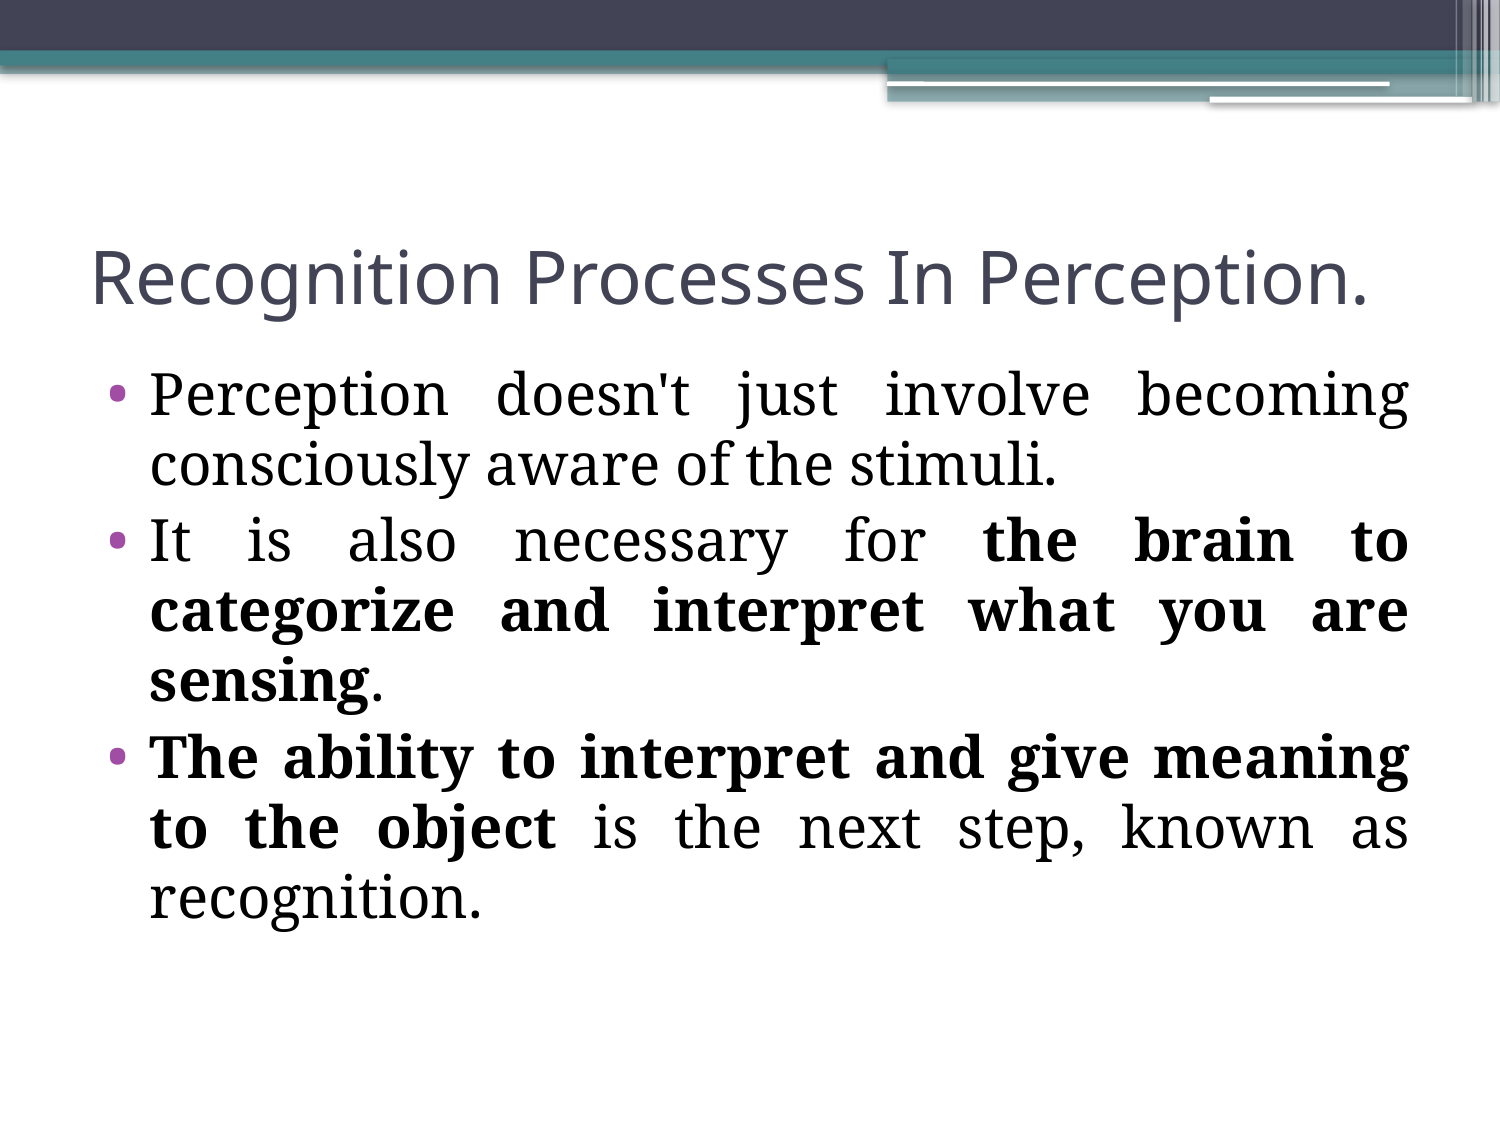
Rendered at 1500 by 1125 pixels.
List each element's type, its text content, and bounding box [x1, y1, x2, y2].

title Recognition Processes In Perception. [75, 187, 1425, 350]
list Perception doesn't just involve becoming consciously aware of the stimuli. It is also necessary for the brain to categorize and interpret what you are sensing. The ability to interpret and give meaning to the object is the next step, known as recognition. [75, 350, 1425, 1079]
